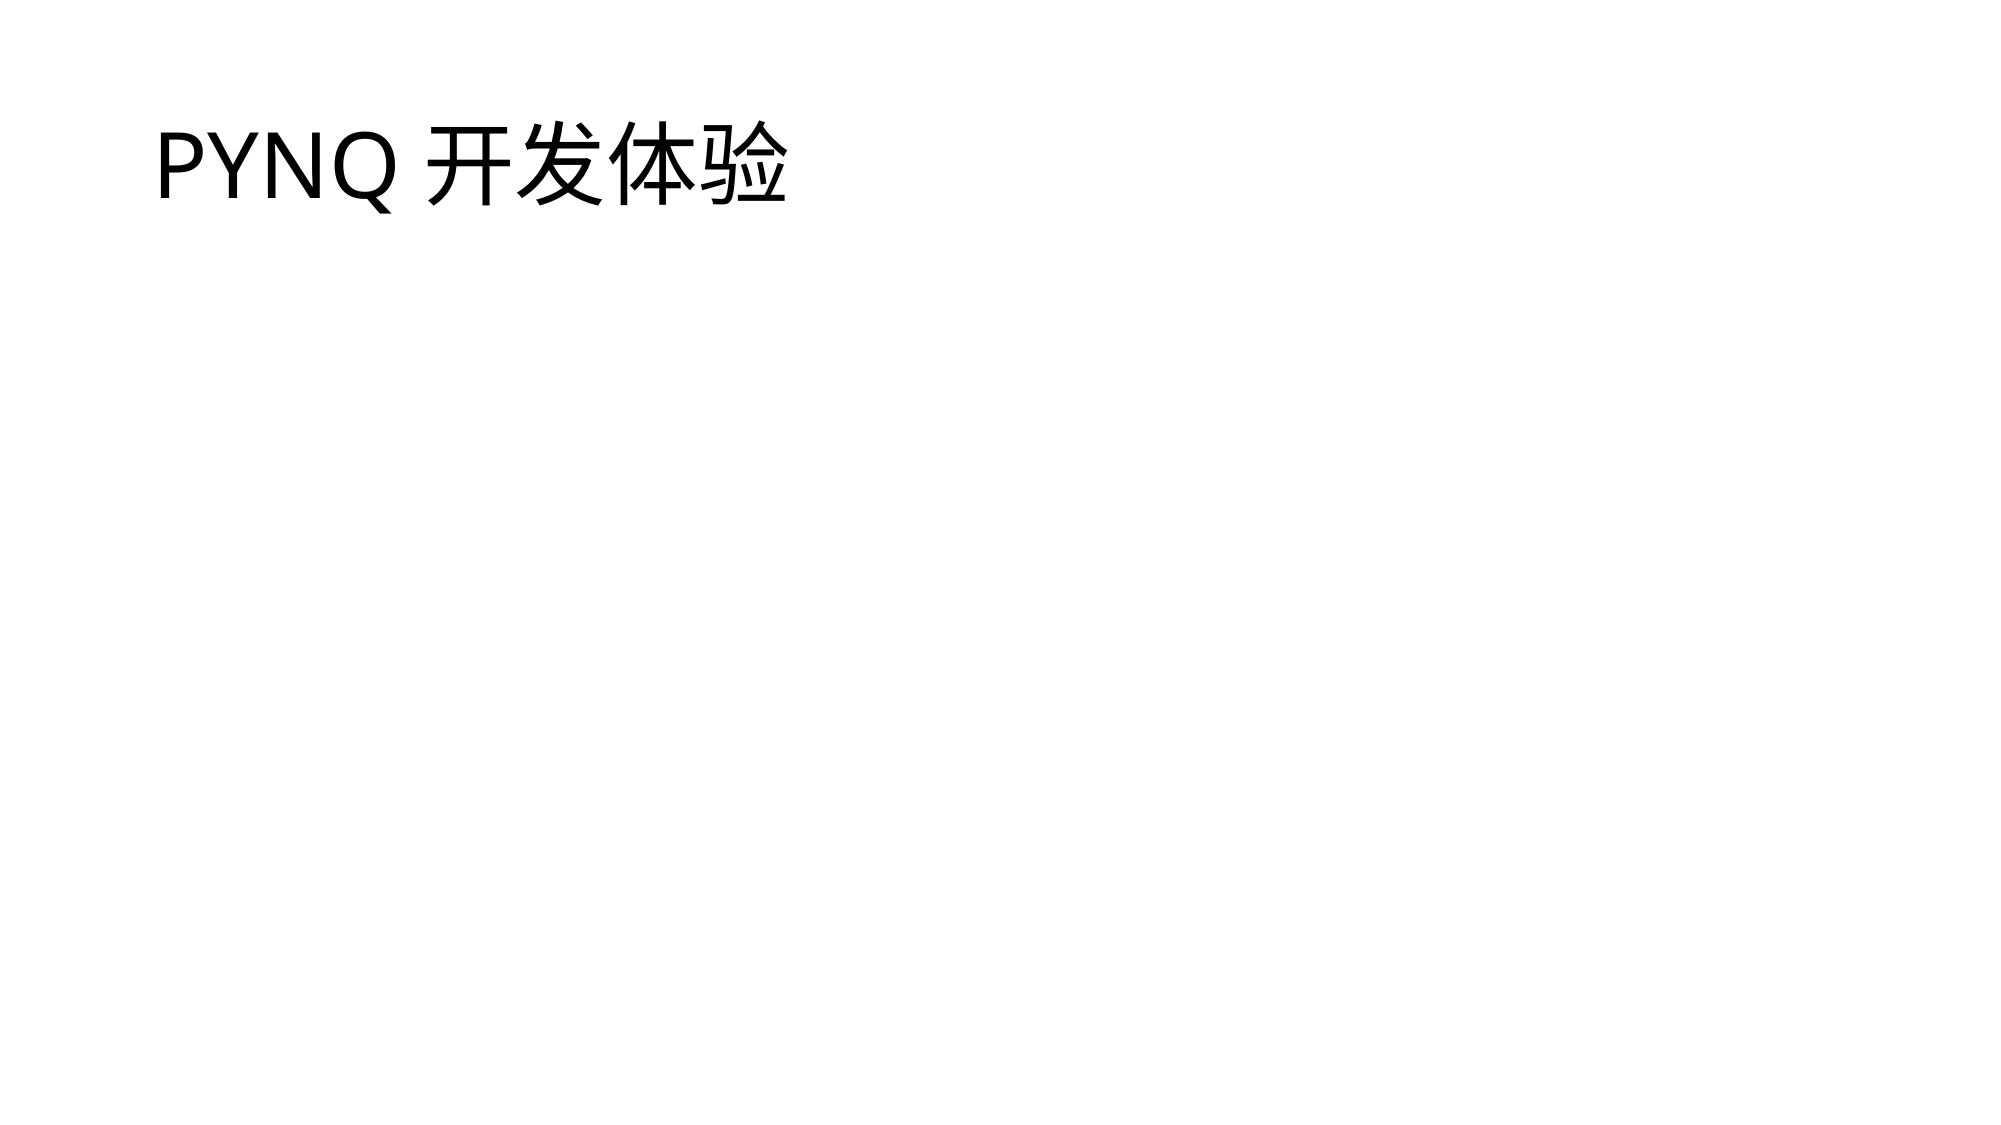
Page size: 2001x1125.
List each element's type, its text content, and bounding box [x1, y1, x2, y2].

title PYNQ开发体验 [137, 59, 1863, 278]
